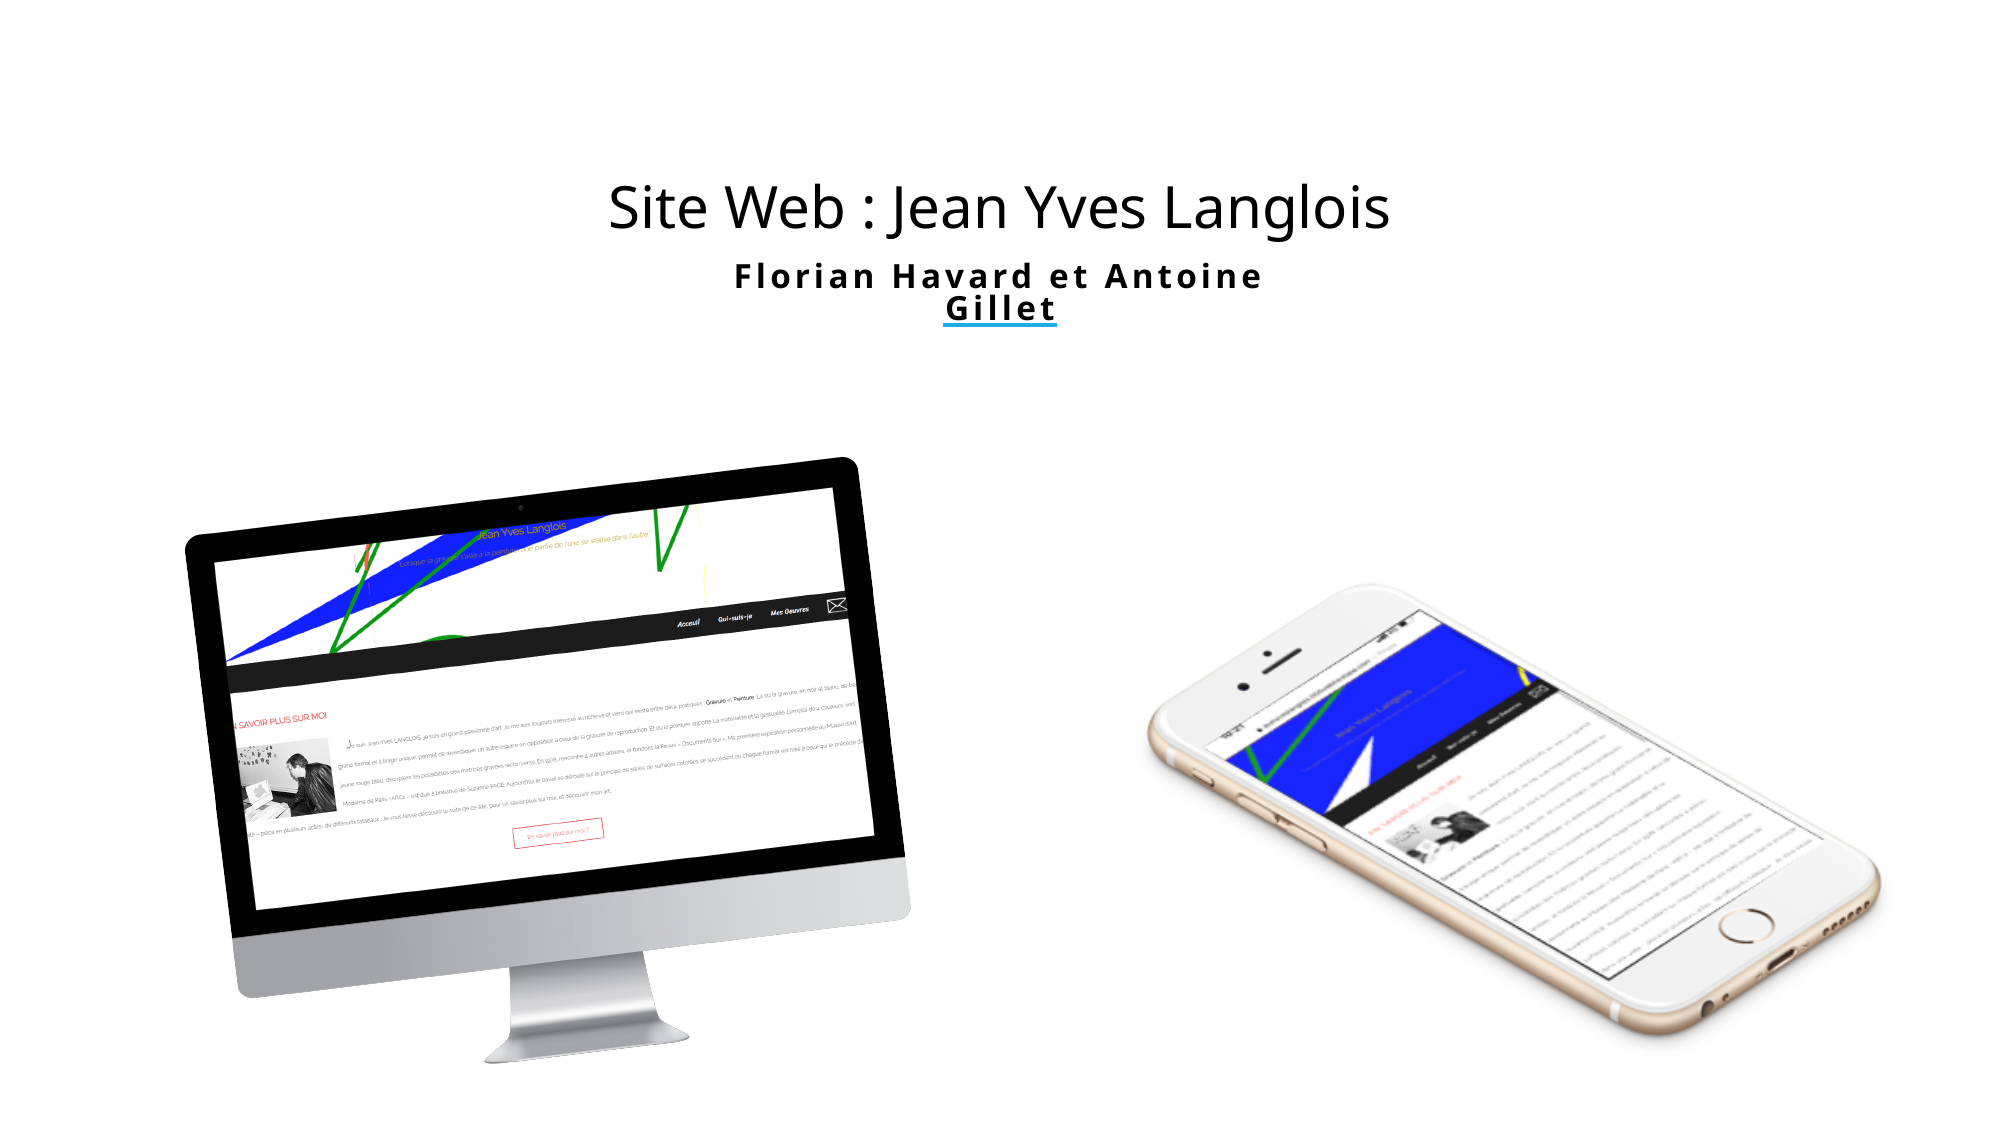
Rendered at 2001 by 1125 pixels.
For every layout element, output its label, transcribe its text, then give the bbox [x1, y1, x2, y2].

picture [1023, 429, 1984, 1099]
text_box Site Web : Jean Yves Langlois [372, 169, 1628, 240]
text_box Florian Havard et Antoine Gillet [694, 263, 1306, 328]
picture [184, 449, 924, 1096]
